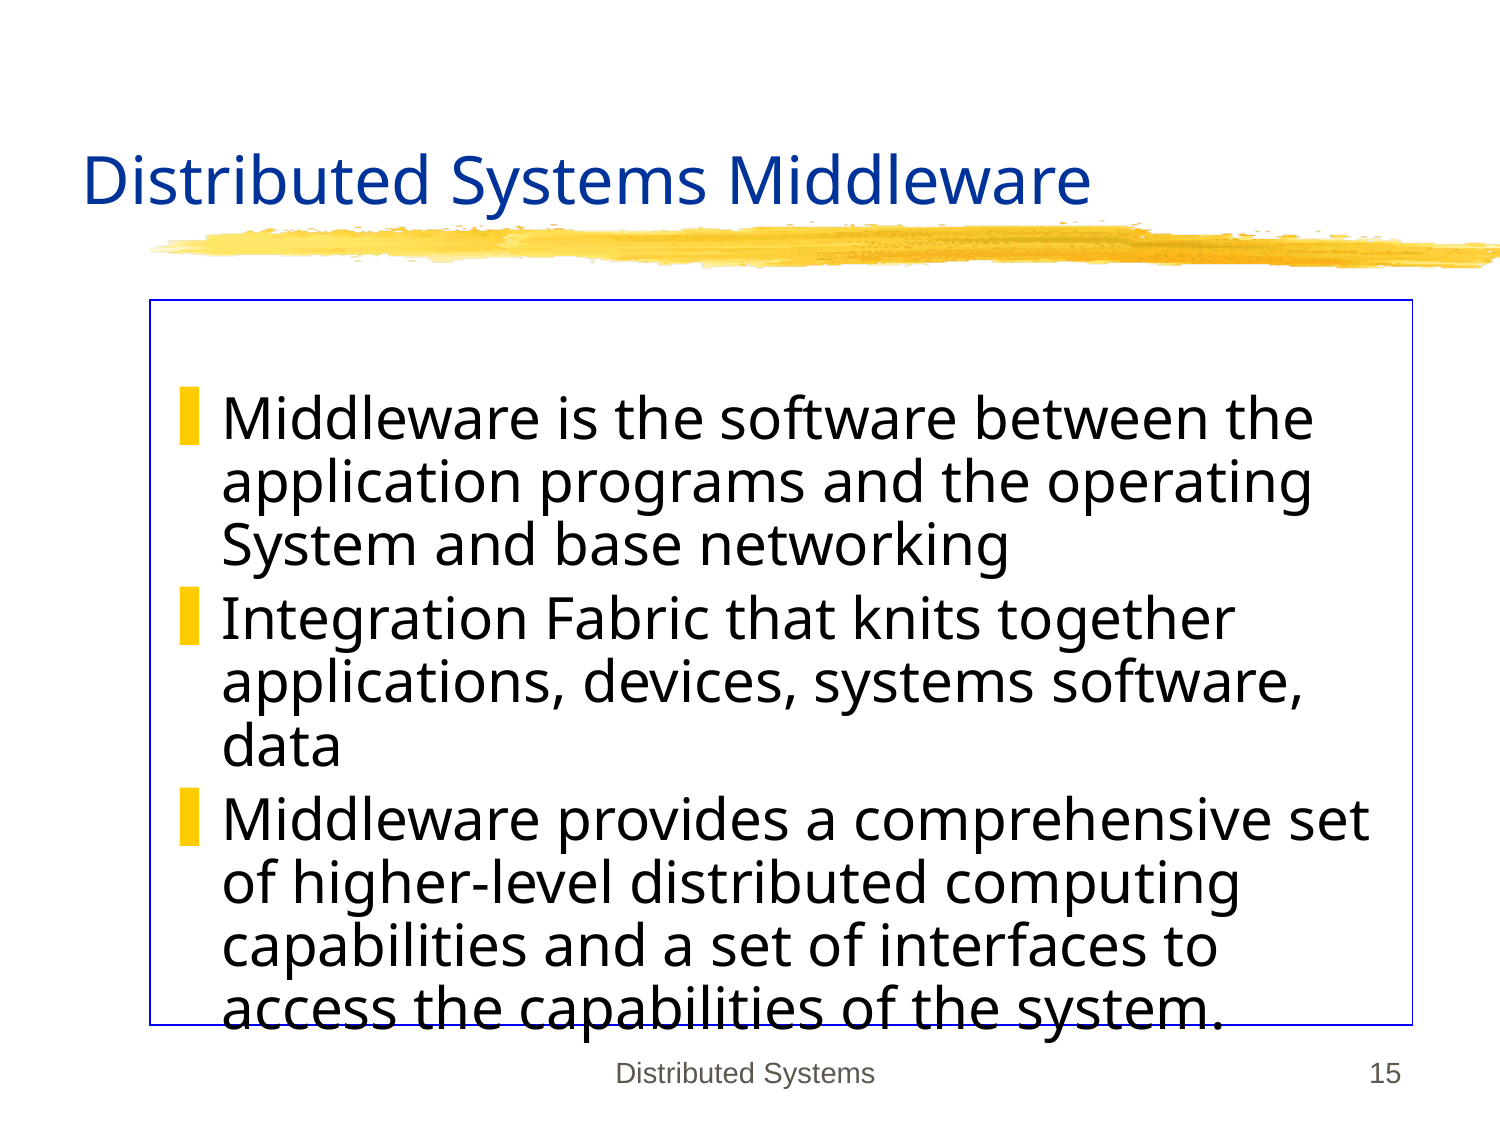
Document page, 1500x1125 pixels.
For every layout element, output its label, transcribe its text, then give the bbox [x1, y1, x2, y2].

picture [150, 215, 1500, 279]
title Distributed Systems Middleware [66, 37, 1342, 225]
slide_number 15 [1103, 1021, 1417, 1098]
list Middleware is the software between the application programs and the operating System and base networking Integration Fabric that knits together applications, devices, systems software, data Middleware provides a comprehensive set of higher-level distributed computing capabilities and a set of interfaces to access the capabilities of the system. [149, 299, 1413, 1026]
footer Distributed Systems [512, 1026, 988, 1098]
